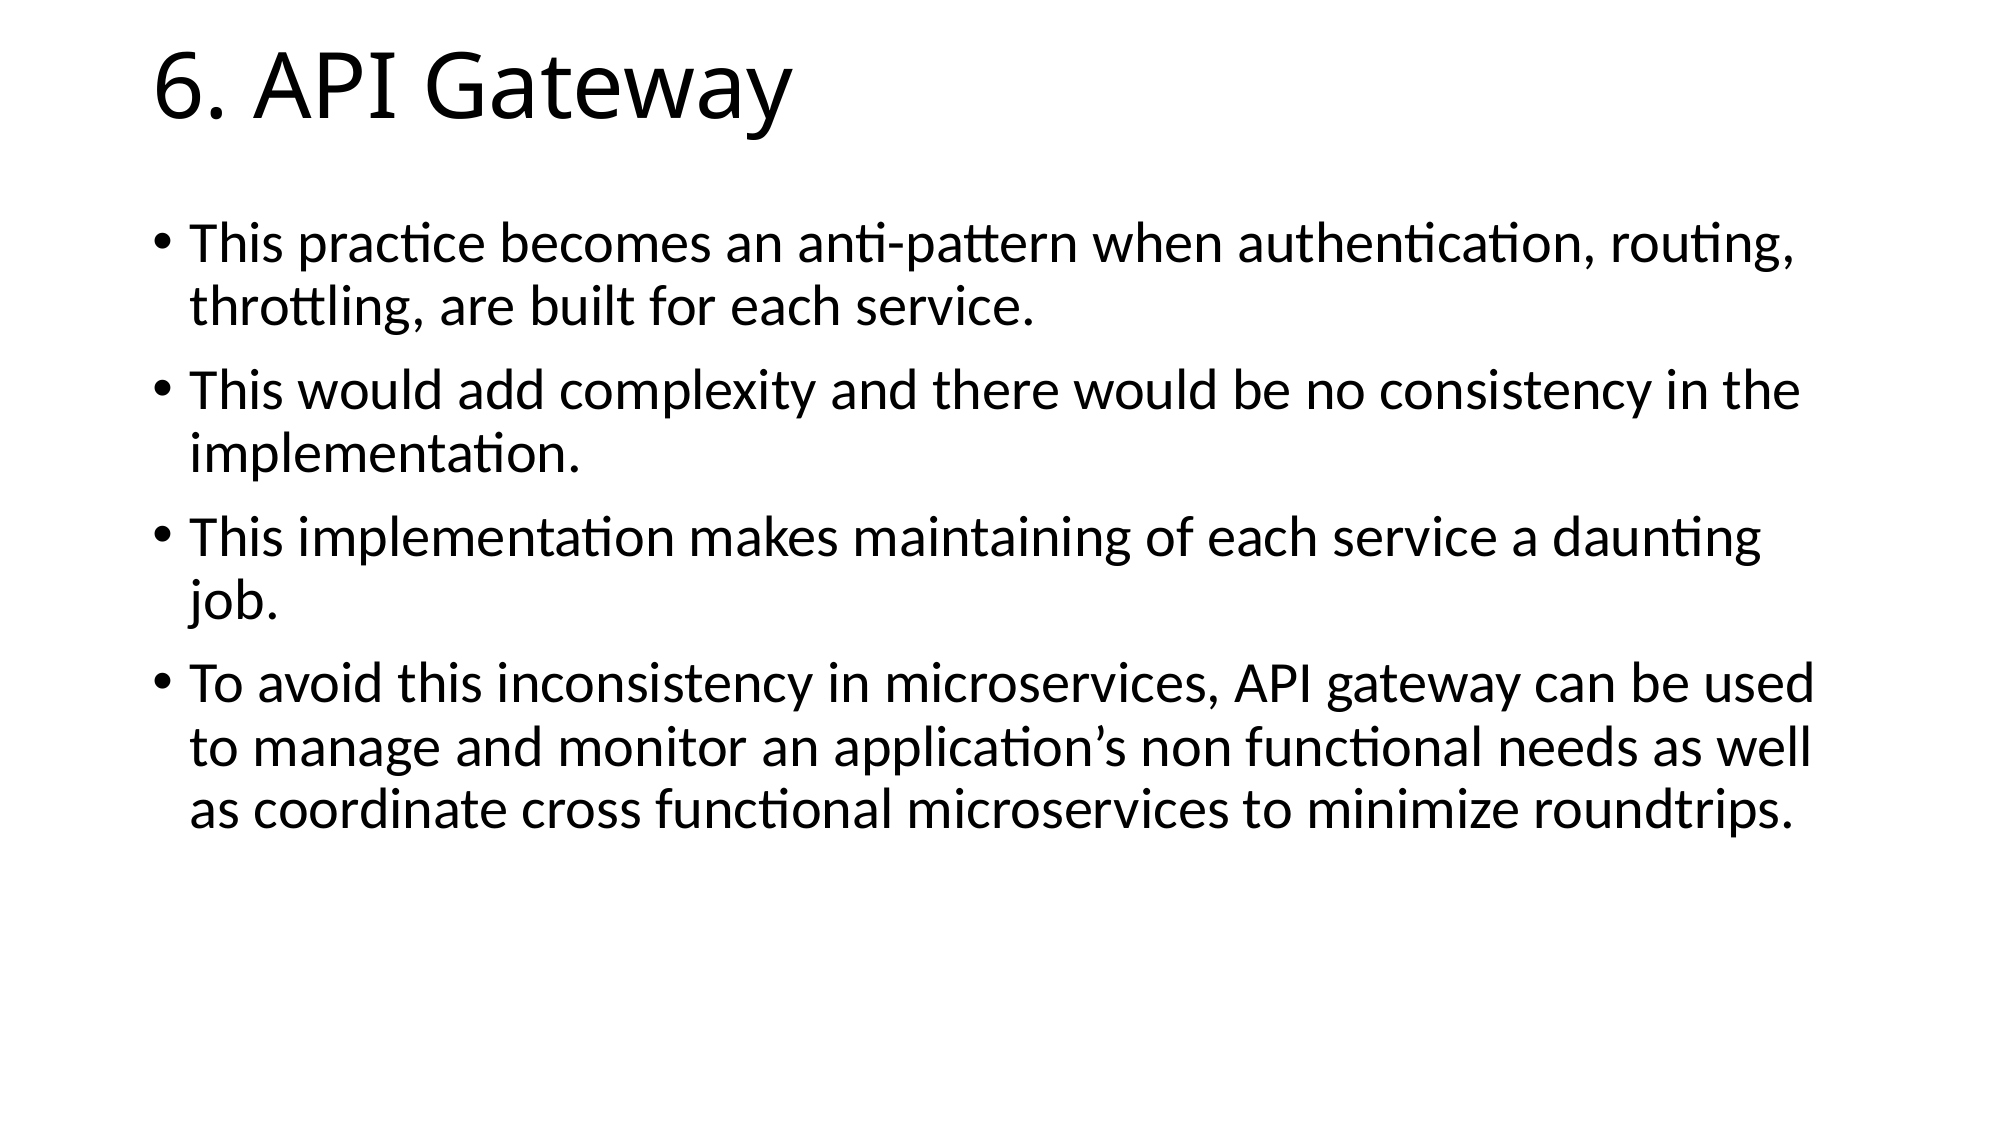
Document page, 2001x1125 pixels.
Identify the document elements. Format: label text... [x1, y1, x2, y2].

list This practice becomes an anti-pattern when authentication, routing, throttling, are built for each service. This would add complexity and there would be no consistency in the implementation. This implementation makes maintaining of each service a daunting job. To avoid this inconsistency in microservices, API gateway can be used to manage and monitor an application’s non functional needs as well as coordinate cross functional microservices to minimize roundtrips. [137, 204, 1863, 1020]
title 6. API Gateway [137, 26, 1863, 153]
